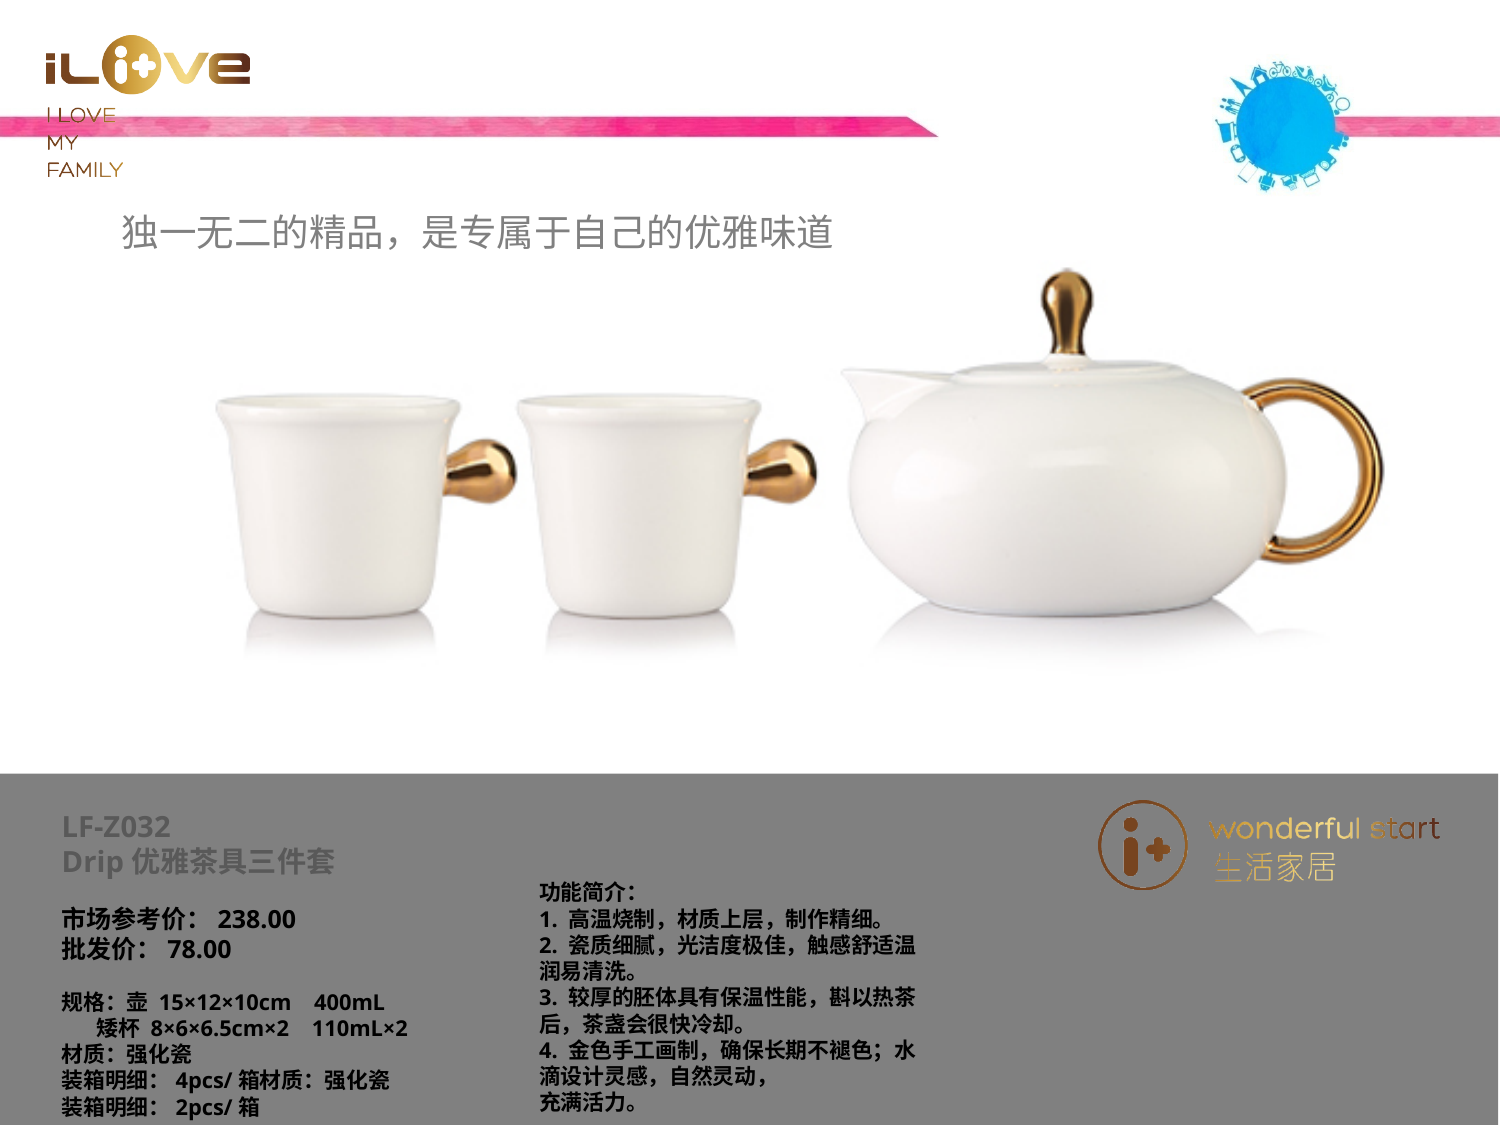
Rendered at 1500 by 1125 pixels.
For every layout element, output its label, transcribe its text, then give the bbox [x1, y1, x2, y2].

text_box 功能简介： 1. 高温烧制，材质上层，制作精细。 2. 瓷质细腻，光洁度极佳，触感舒适温润易清洗。 3. 较厚的胚体具有保温性能，斟以热茶后，茶盏会很快冷却。 4. 金色手工画制，确保长期不褪色；水滴设计灵感，自然灵动， 充满活力。 [524, 871, 950, 1123]
text_box 独一无二的精品，是专属于自己的优雅味道 [106, 201, 850, 262]
text_box LF-Z032 Drip优雅茶具三件套 市场参考价：238.00 批发价：78.00 规格：壶 15×12×10cm 400mL 矮杯 8×6×6.5cm×2 110mL×2 材质：强化瓷 装箱明细：4pcs/箱材质：强化瓷 装箱明细：2pcs/箱 [46, 801, 472, 1125]
text_box [0, 773, 1499, 1125]
picture [0, 0, 1500, 1125]
picture [1098, 800, 1440, 891]
